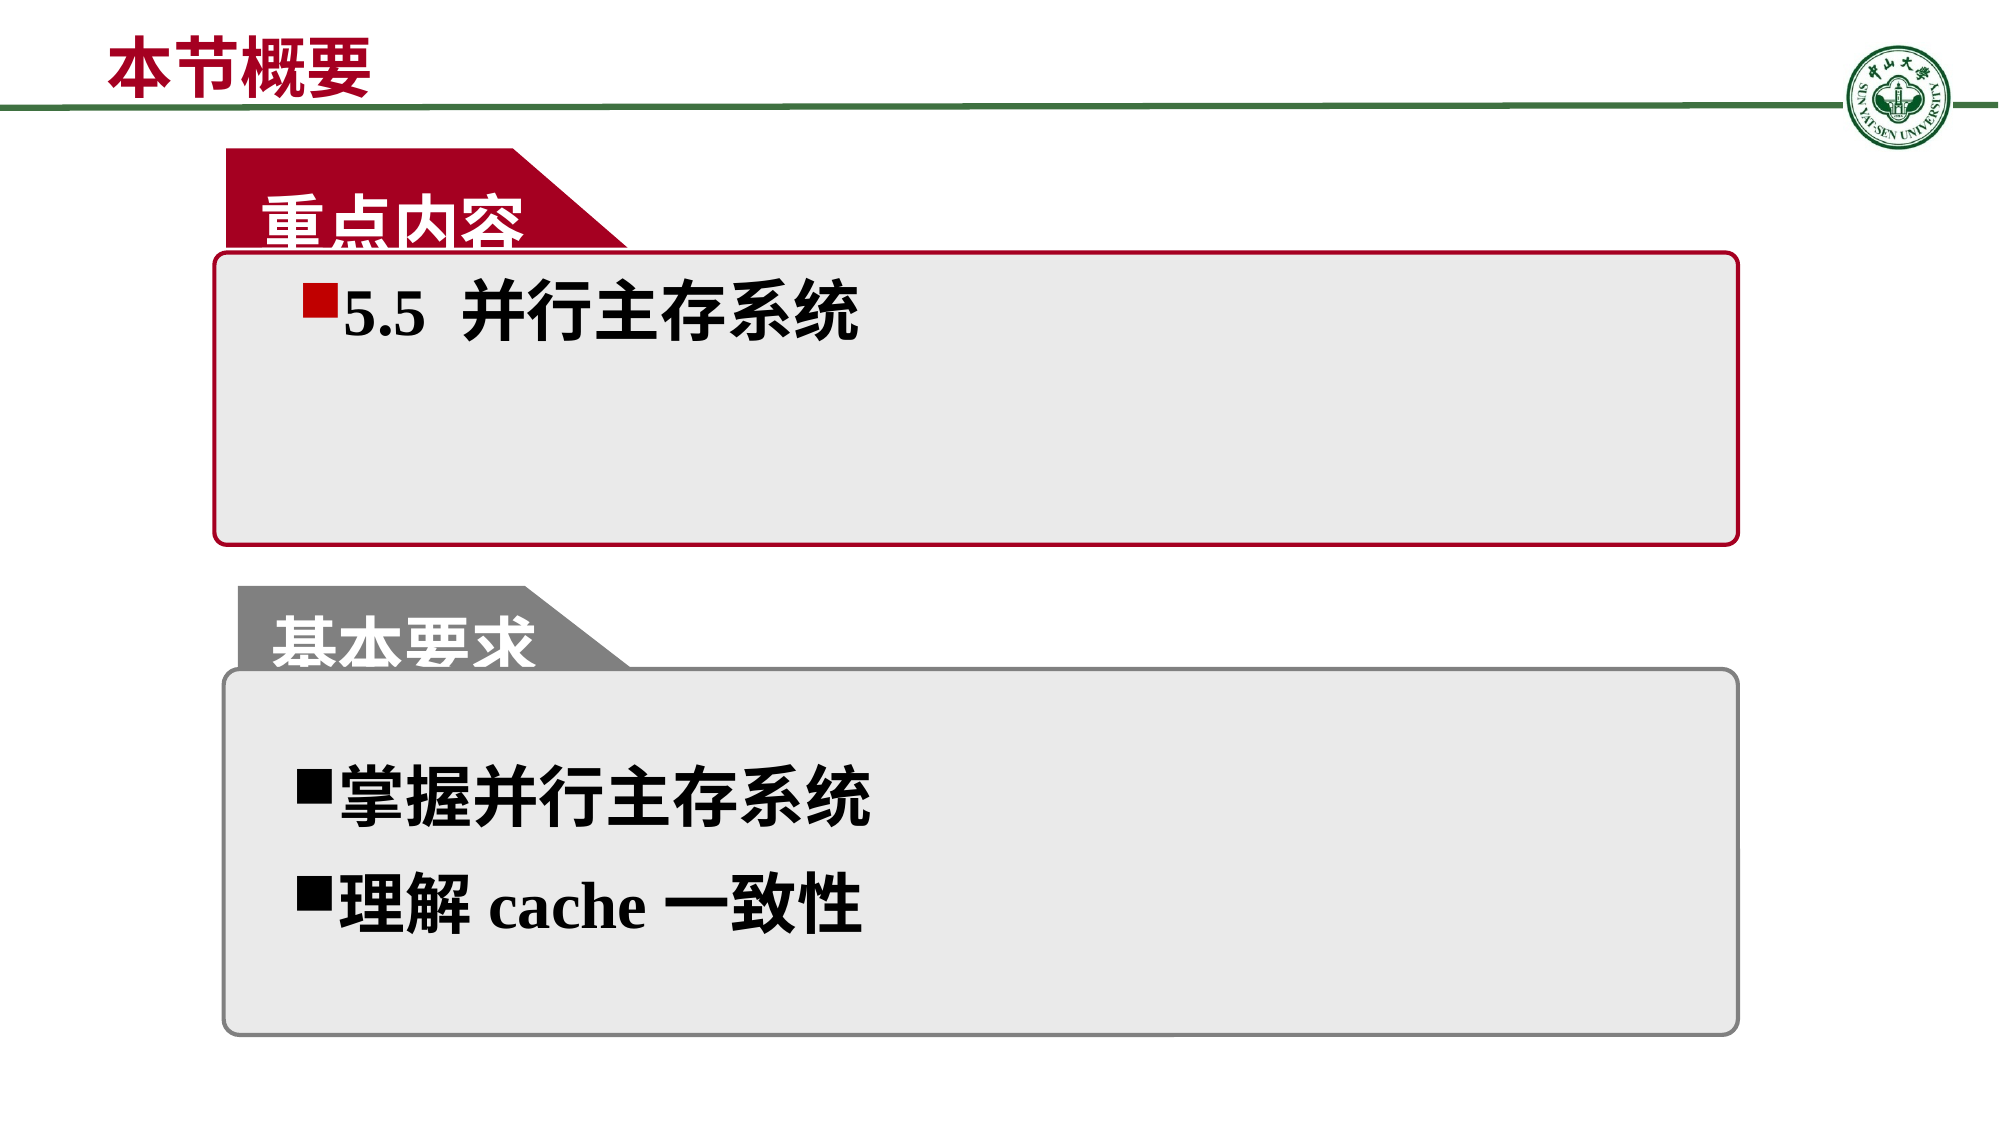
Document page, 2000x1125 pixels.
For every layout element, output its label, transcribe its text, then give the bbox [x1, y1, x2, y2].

text_box [237, 585, 256, 669]
text_box 重点内容 [244, 128, 640, 194]
text_box [226, 148, 244, 248]
text_box 本节概要 [60, 2, 546, 114]
text_box 基本要求 [256, 550, 628, 669]
text_box 5.5 并行主存系统 [243, 194, 1521, 356]
text_box 掌握并行主存系统 理解cache一致性 [278, 723, 1644, 949]
text_box [214, 252, 1739, 545]
text_box [223, 669, 1738, 1035]
picture [1843, 42, 1953, 152]
